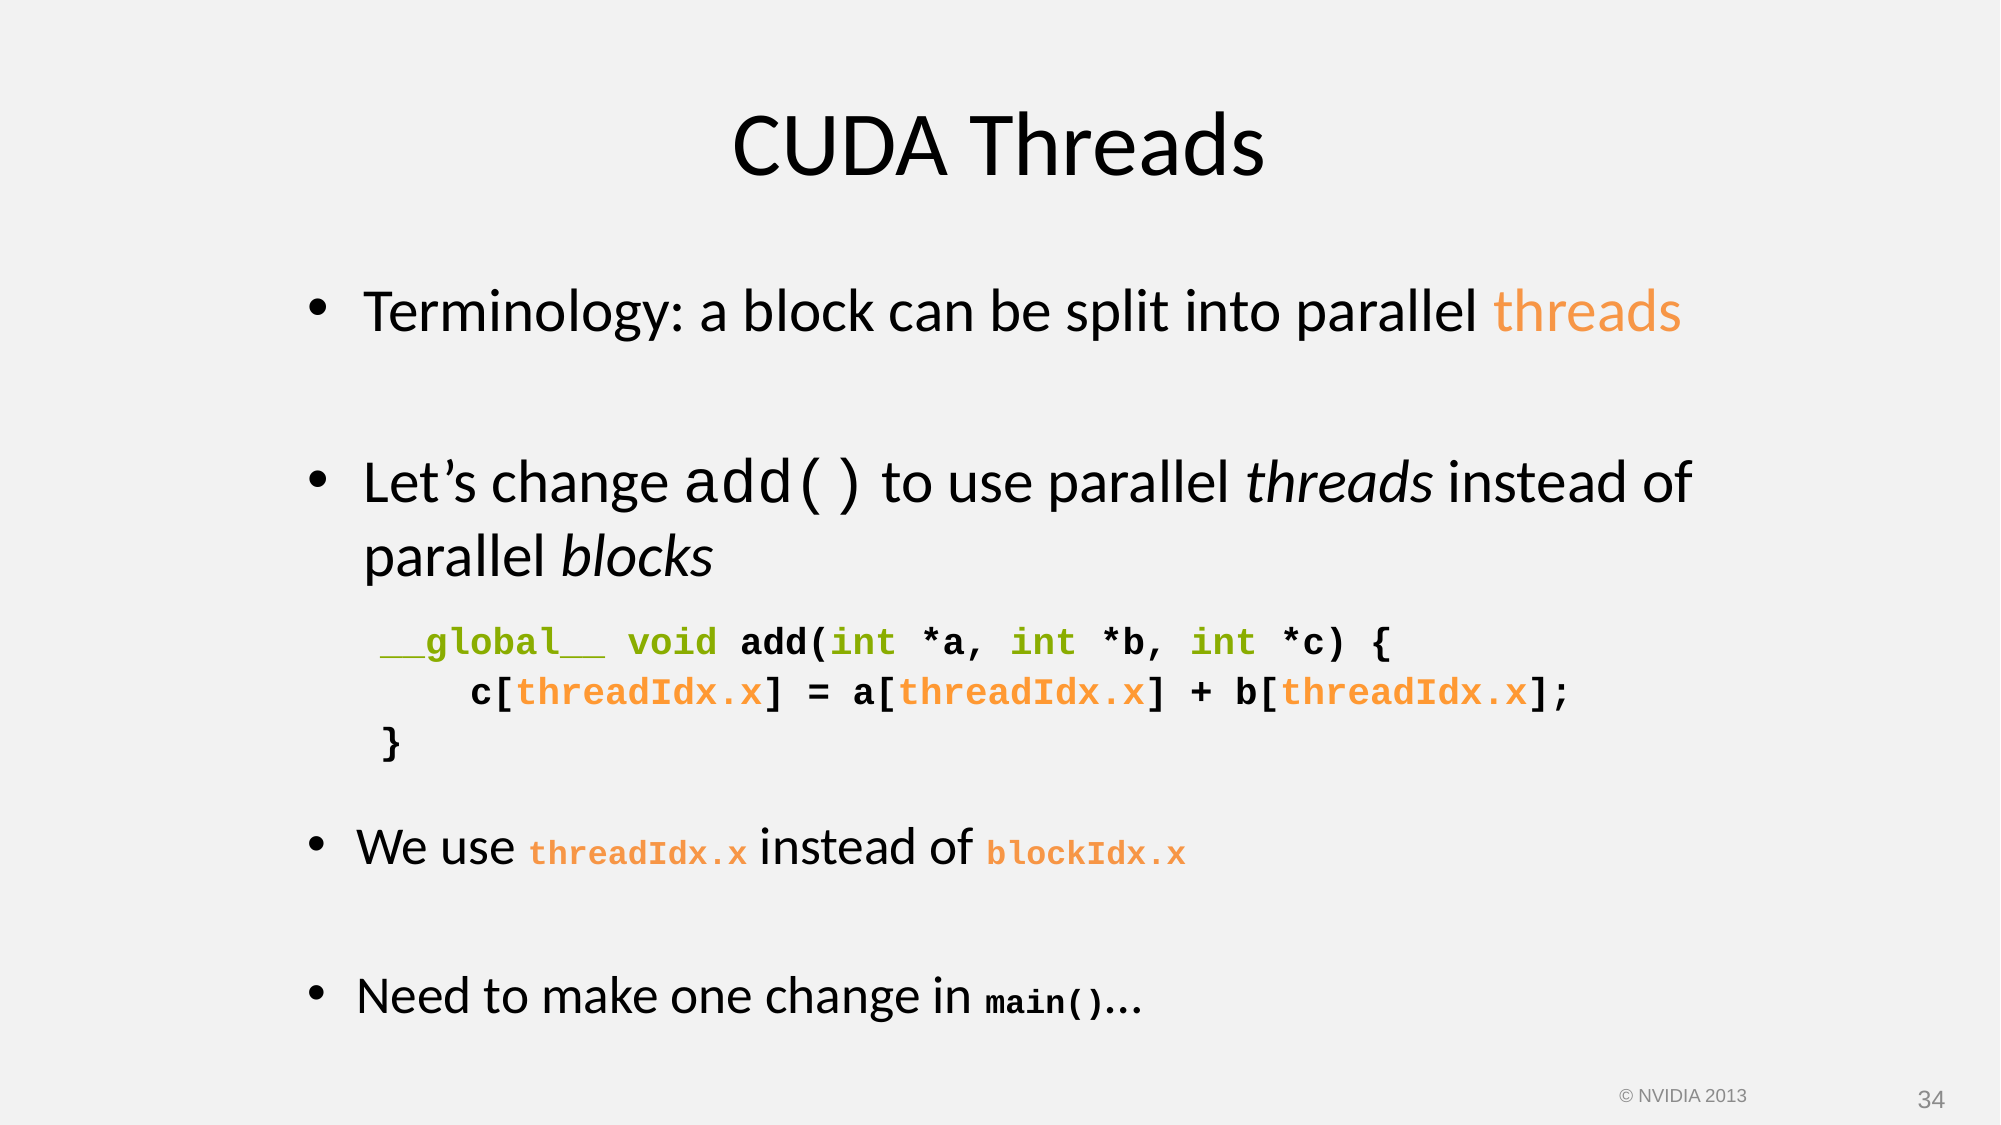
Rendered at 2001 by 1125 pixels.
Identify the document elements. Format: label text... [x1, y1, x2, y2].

text_box 34 [1494, 1070, 1961, 1125]
title CUDA Threads [99, 45, 1900, 233]
text_box __global__ void add(int *a, int *b, int *c) { c[threadIdx.x] = a[threadIdx.x] + b[threadIdx.x]; } [365, 609, 1731, 770]
list We use threadIdx.x instead of blockIdx.x Need to make one change in main()… [292, 657, 1750, 1037]
list Terminology: a block can be split into parallel threads Let’s change add() to use parallel threads instead of parallel blocks [292, 262, 1750, 642]
footer © NVIDIA 2013 [1366, 1065, 2000, 1125]
